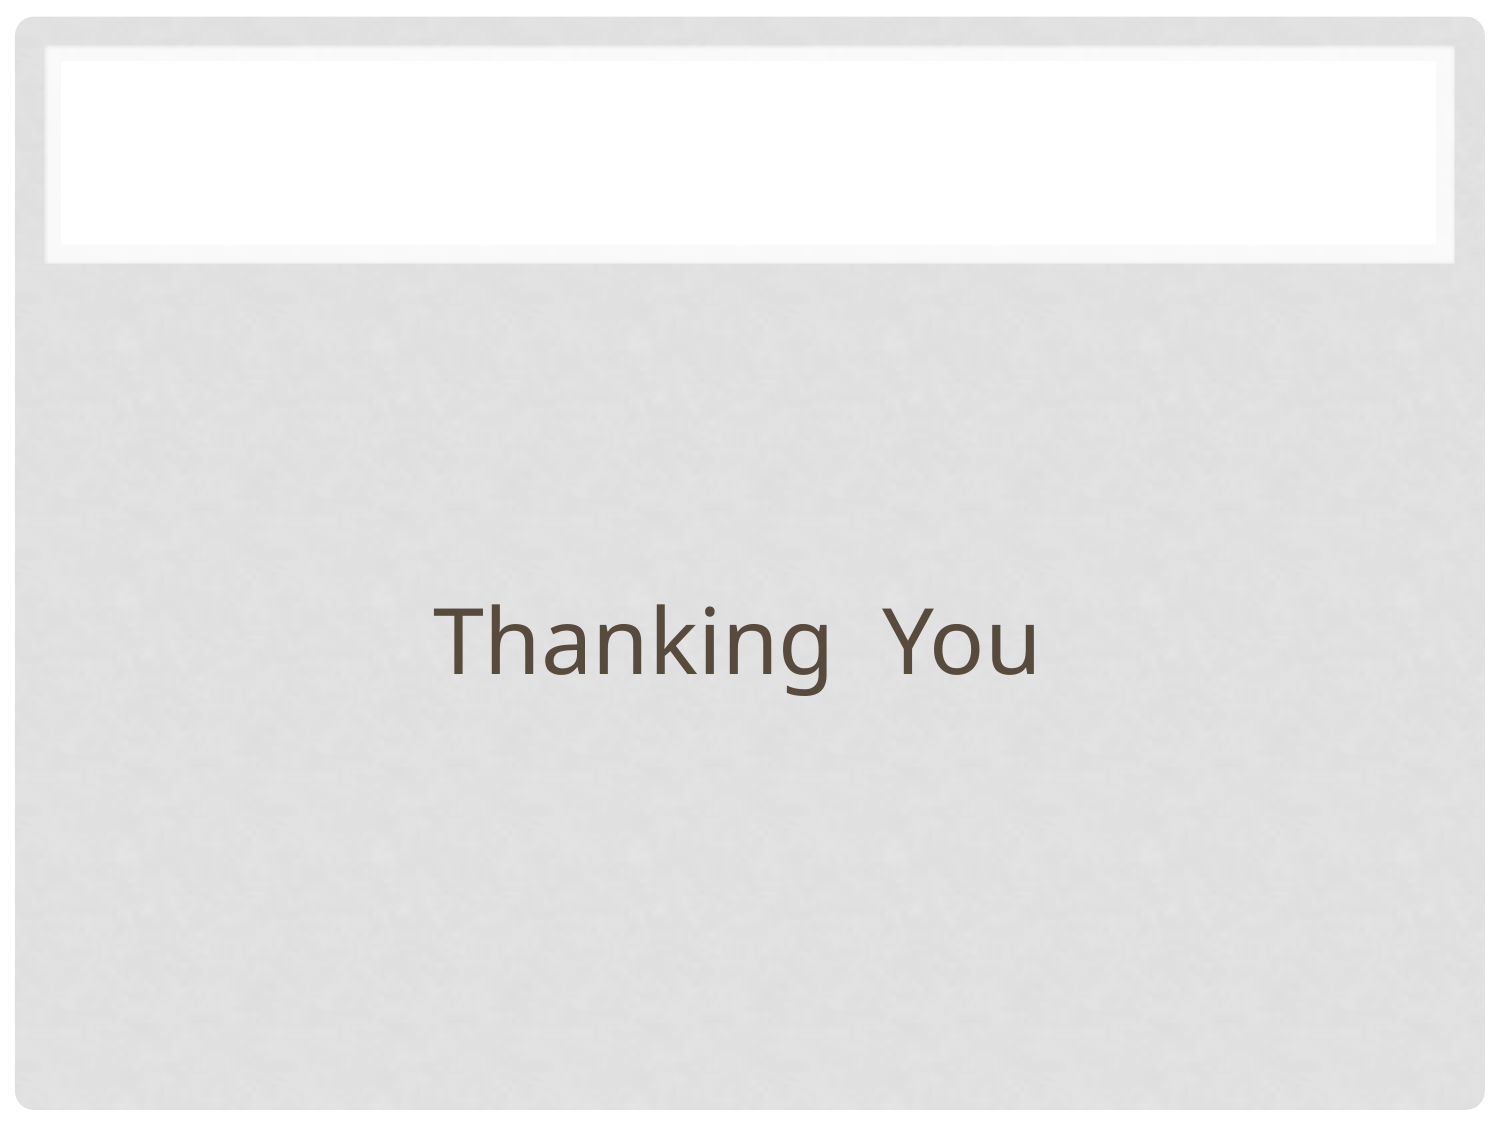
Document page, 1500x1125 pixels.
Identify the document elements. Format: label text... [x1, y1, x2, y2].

list Thanking You [75, 287, 1425, 1005]
